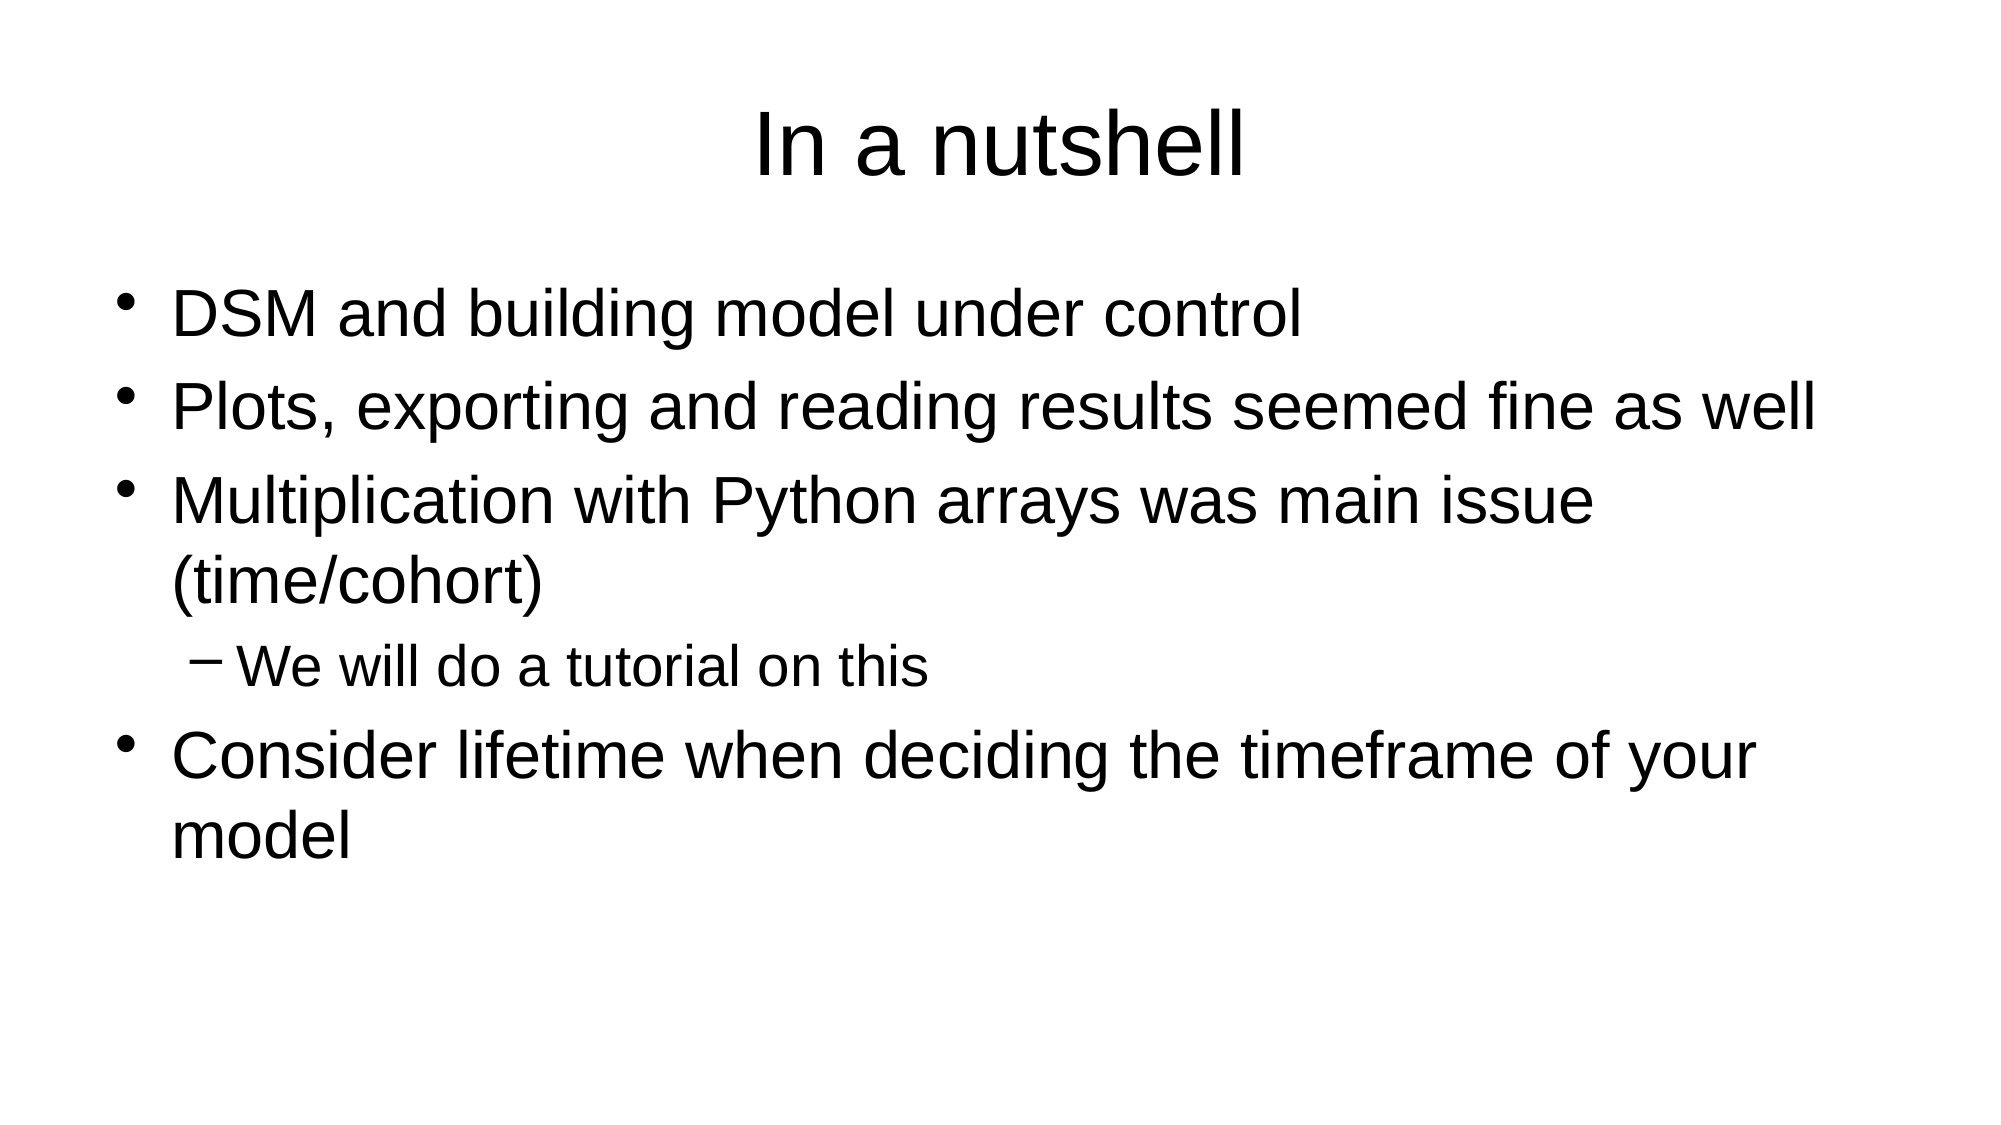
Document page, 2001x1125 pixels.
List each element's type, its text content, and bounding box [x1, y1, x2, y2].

title In a nutshell [99, 45, 1900, 233]
list DSM and building model under control Plots, exporting and reading results seemed fine as well Multiplication with Python arrays was main issue (time/cohort) We will do a tutorial on this Consider lifetime when deciding the timeframe of your model [99, 262, 1900, 1005]
